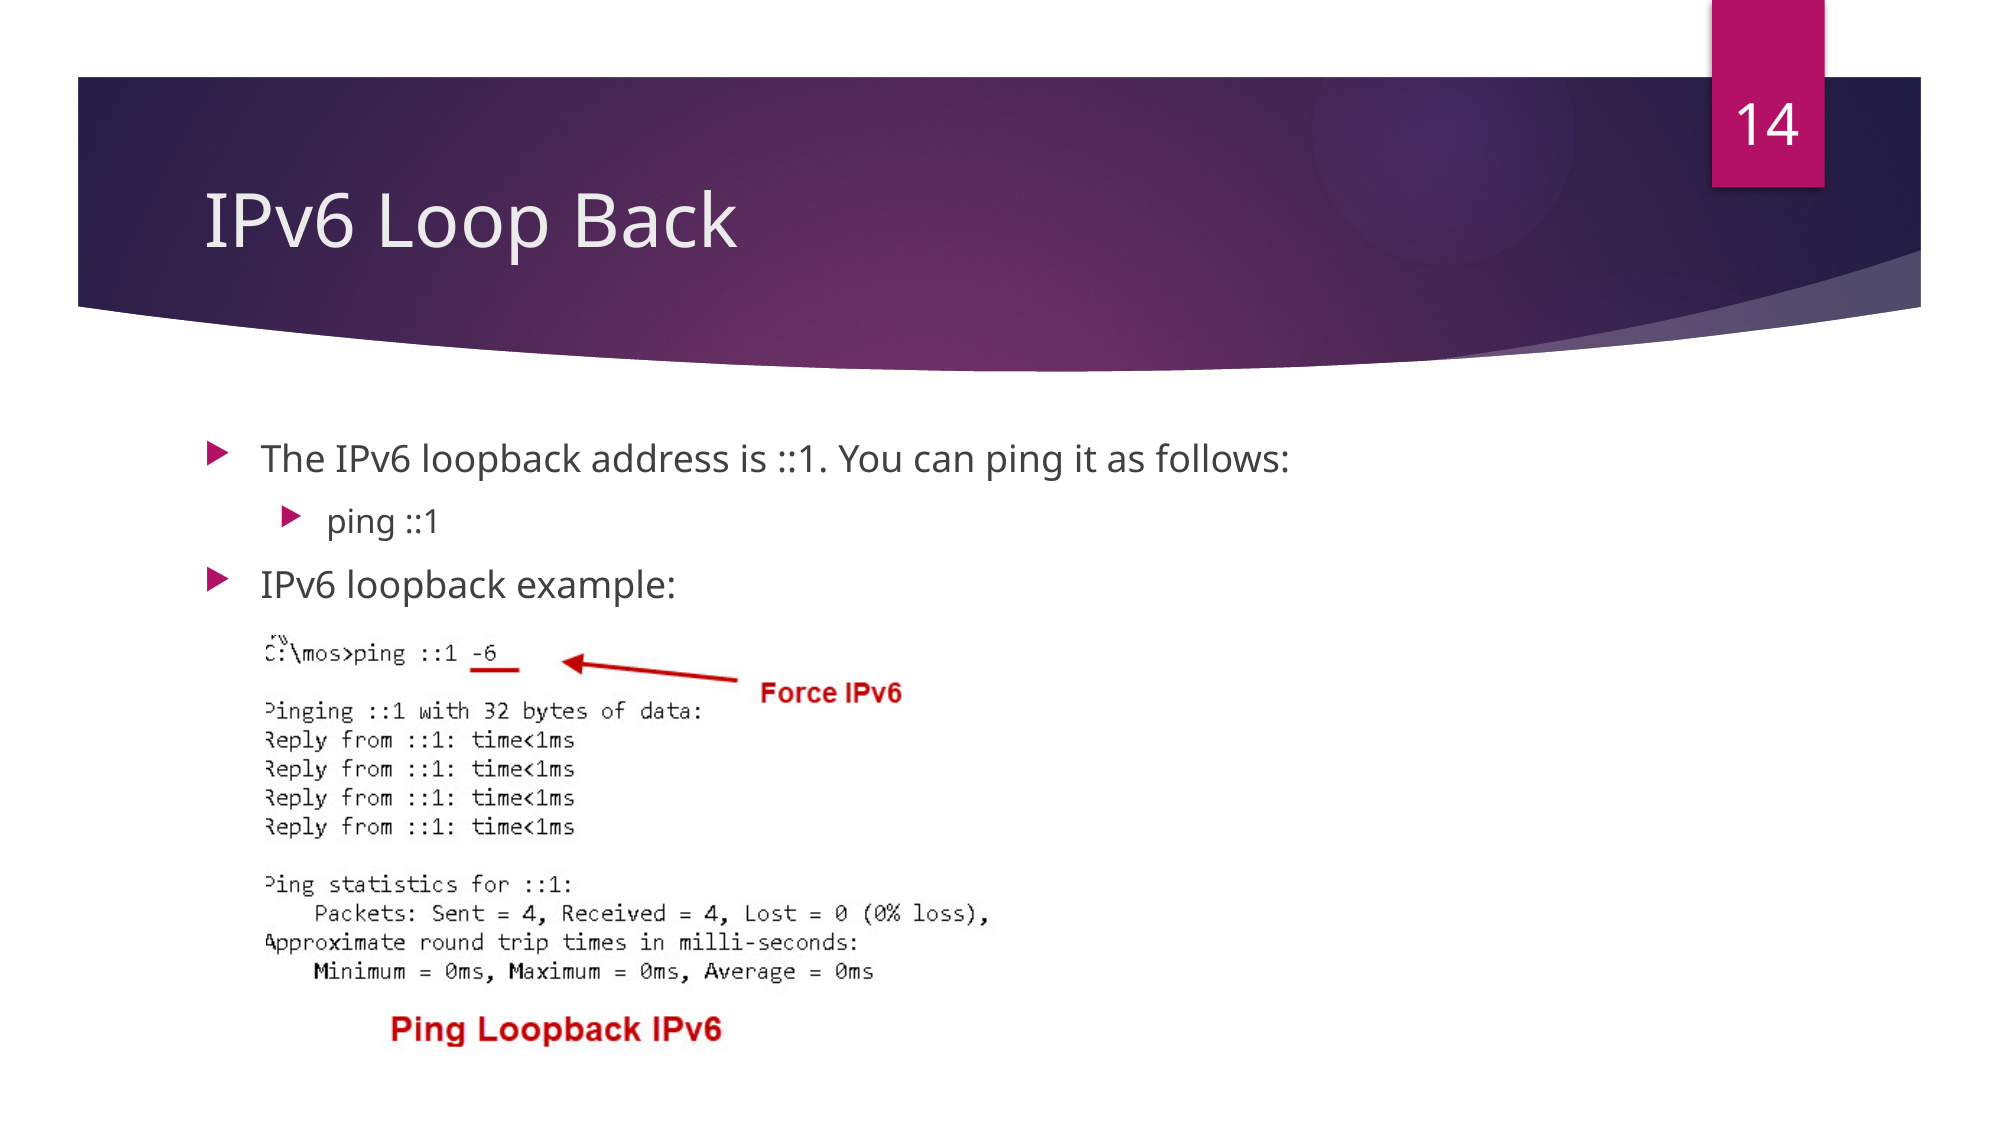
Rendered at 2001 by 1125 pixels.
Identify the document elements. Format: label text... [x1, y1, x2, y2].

slide_number 14 [1698, 48, 1836, 175]
title IPv6 Loop Back [189, 159, 1627, 276]
picture [266, 635, 1007, 1060]
list The IPv6 loopback address is ::1. You can ping it as follows: ping ::1 IPv6 loopback example: [189, 427, 1638, 988]
